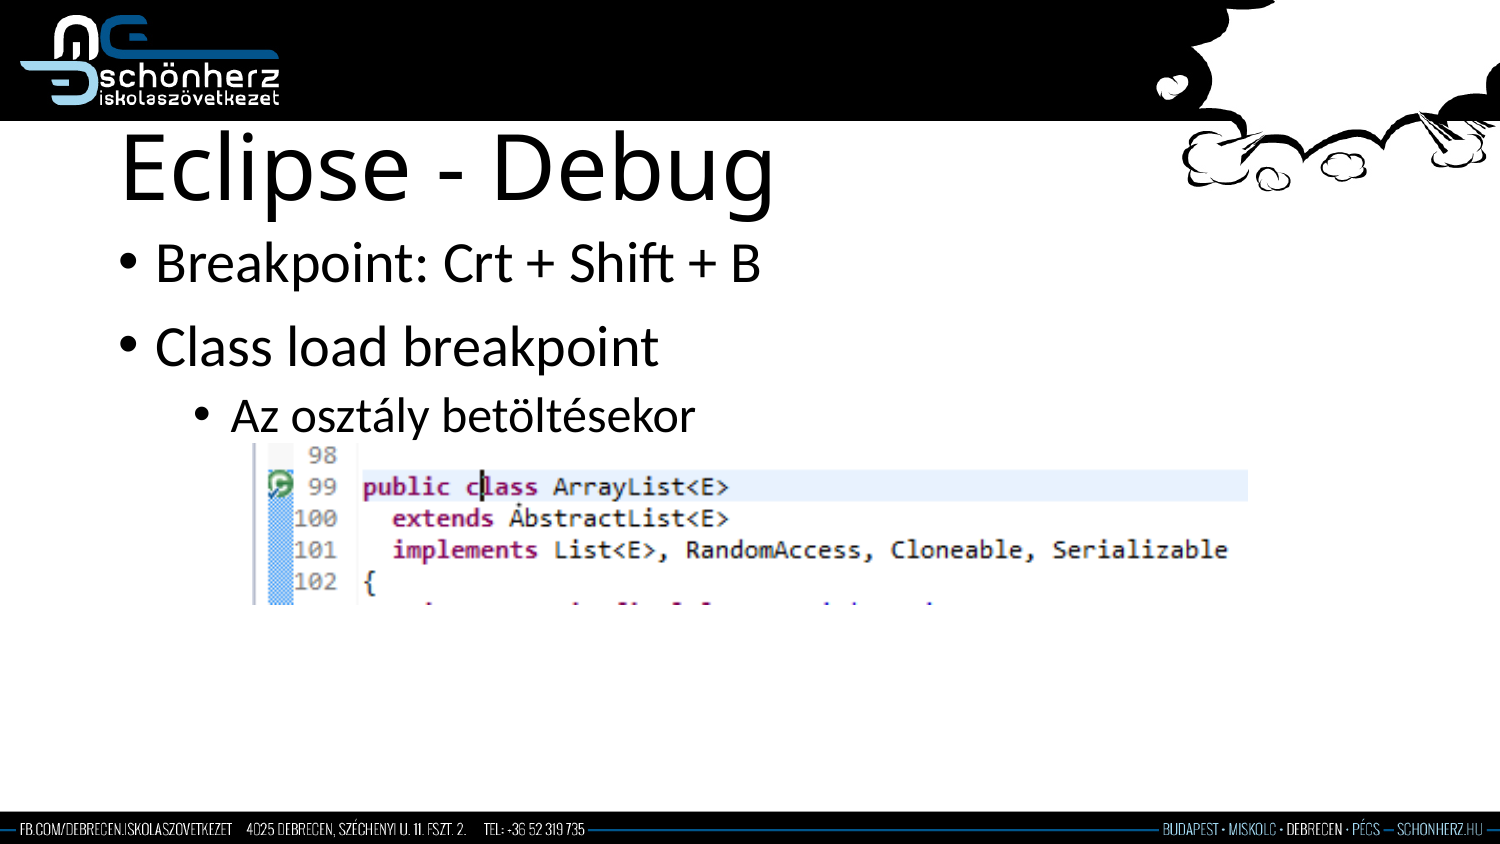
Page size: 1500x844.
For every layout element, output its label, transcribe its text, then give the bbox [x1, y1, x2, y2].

picture [0, 0, 1500, 844]
list Breakpoint: Crt + Shift + B Class load breakpoint Az osztály betöltésekor [103, 224, 1397, 760]
title Eclipse - Debug [103, 89, 1397, 224]
